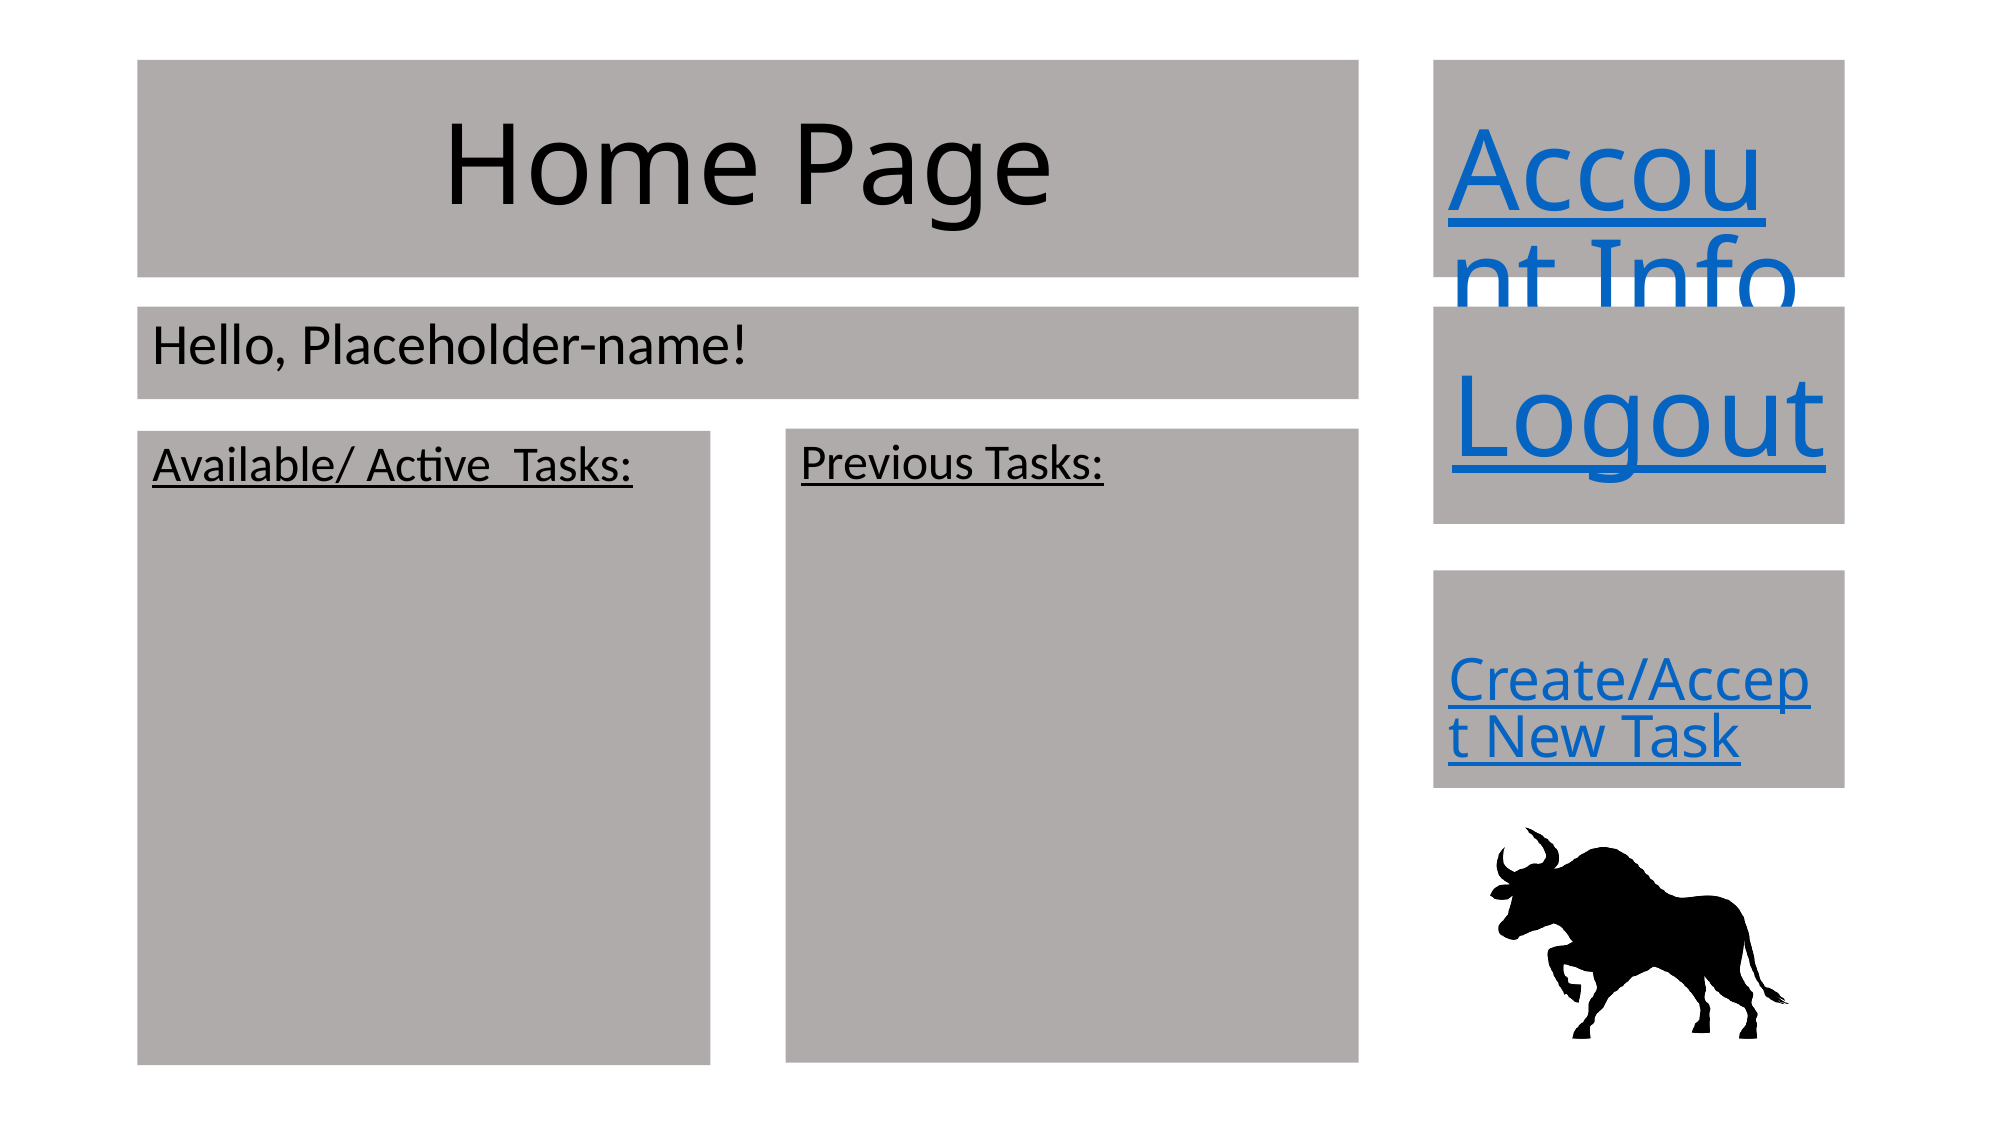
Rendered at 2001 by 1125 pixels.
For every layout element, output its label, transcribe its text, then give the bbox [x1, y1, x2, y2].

text_box Logout [1433, 306, 1845, 524]
text_box Available/ Active Tasks: [137, 430, 711, 1066]
title Home Page [137, 59, 1359, 278]
text_box Account Info [1433, 59, 1845, 278]
list Hello, Placeholder-name! [137, 306, 1359, 400]
picture [1433, 787, 1845, 1079]
text_box Create/Accept New Task [1433, 570, 1845, 787]
text_box Previous Tasks: [785, 428, 1359, 1063]
